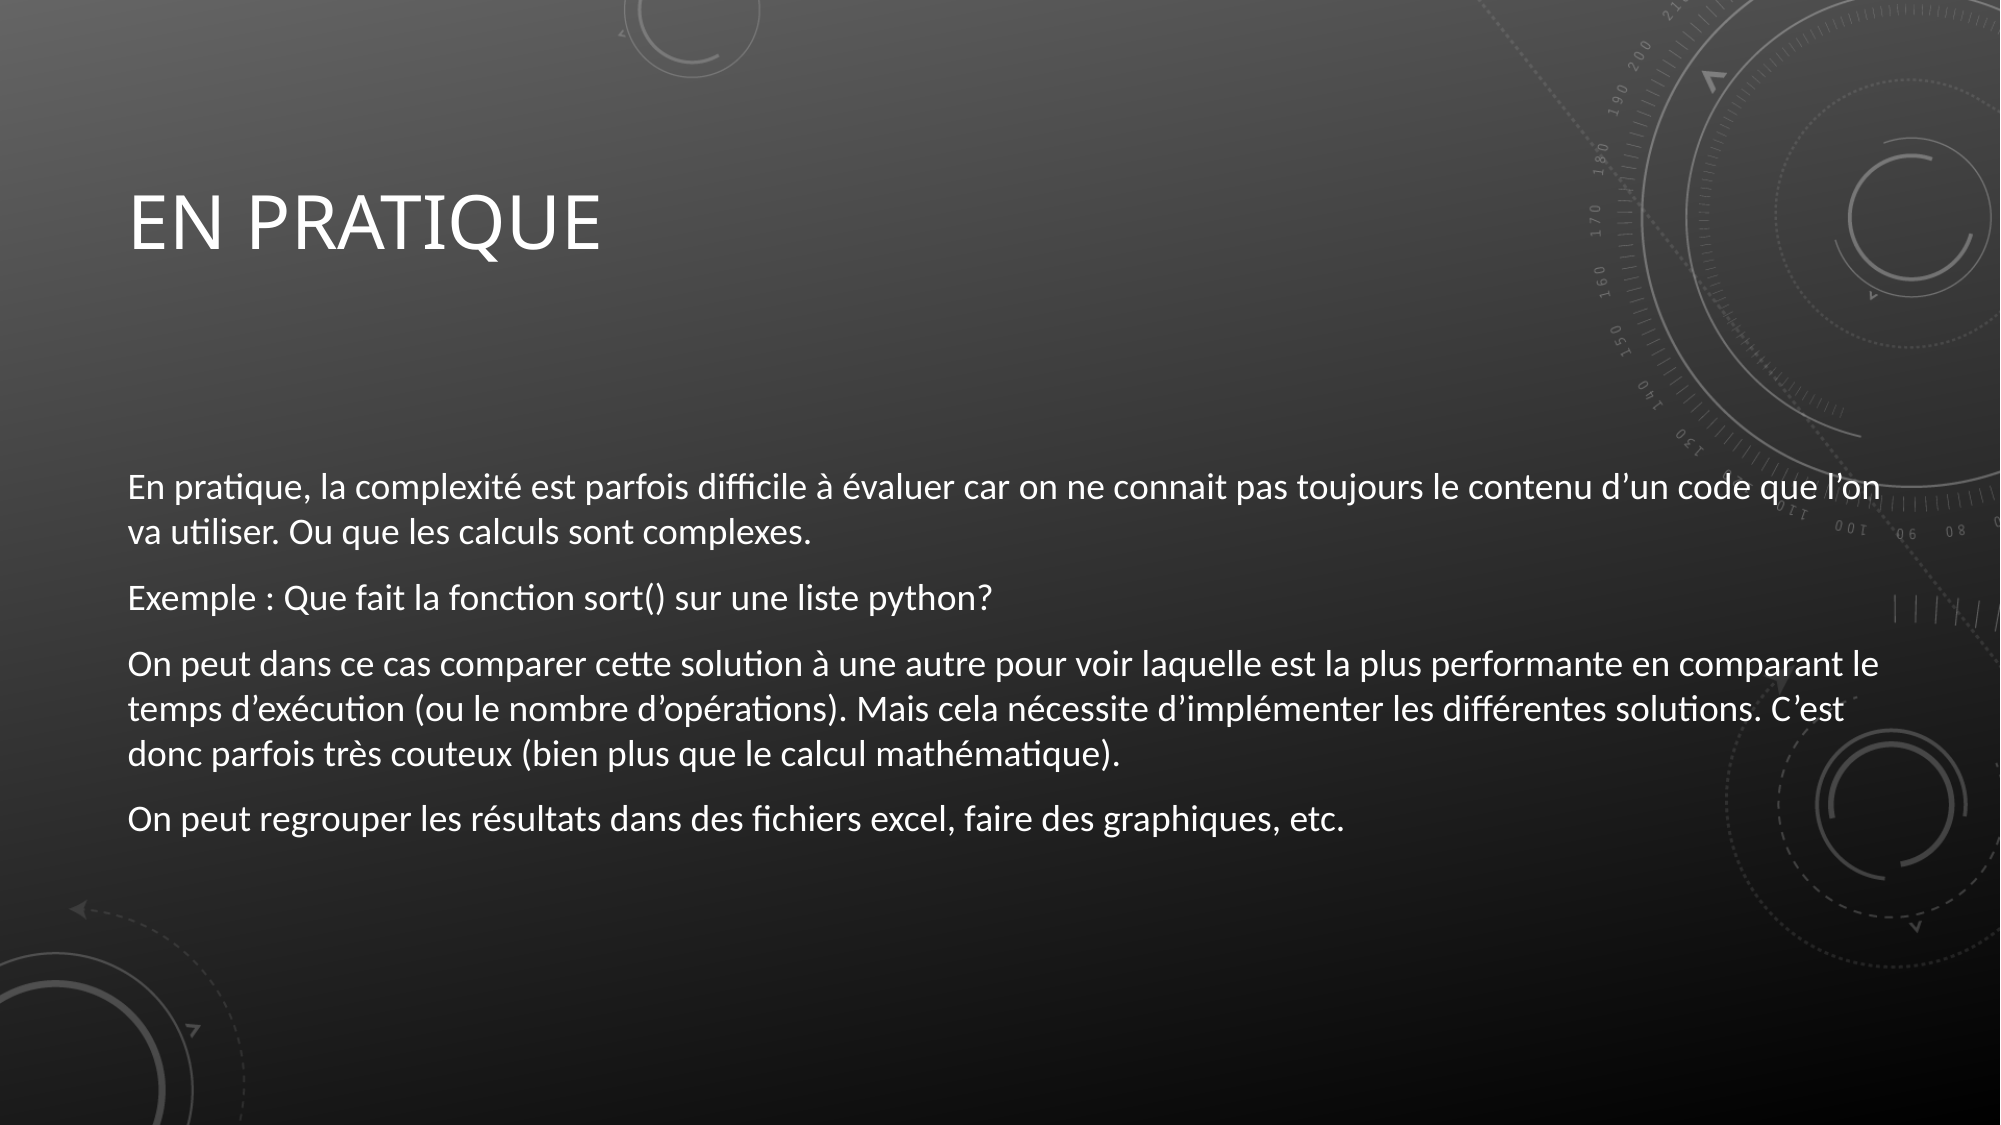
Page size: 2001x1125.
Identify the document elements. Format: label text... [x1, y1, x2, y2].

title EN pratique [112, 99, 1775, 339]
picture [0, 0, 2000, 1125]
list En pratique, la complexité est parfois difficile à évaluer car on ne connait pas toujours le contenu d’un code que l’on va utiliser. Ou que les calculs sont complexes. Exemple : Que fait la fonction sort() sur une liste python? On peut dans ce cas comparer cette solution à une autre pour voir laquelle est la plus performante en comparant le temps d’exécution (ou le nombre d’opérations). Mais cela nécessite d’implémenter les différentes solutions. C’est donc parfois très couteux (bien plus que le calcul mathématique). On peut regrouper les résultats dans des fichiers excel, faire des graphiques, etc. [112, 351, 1919, 950]
